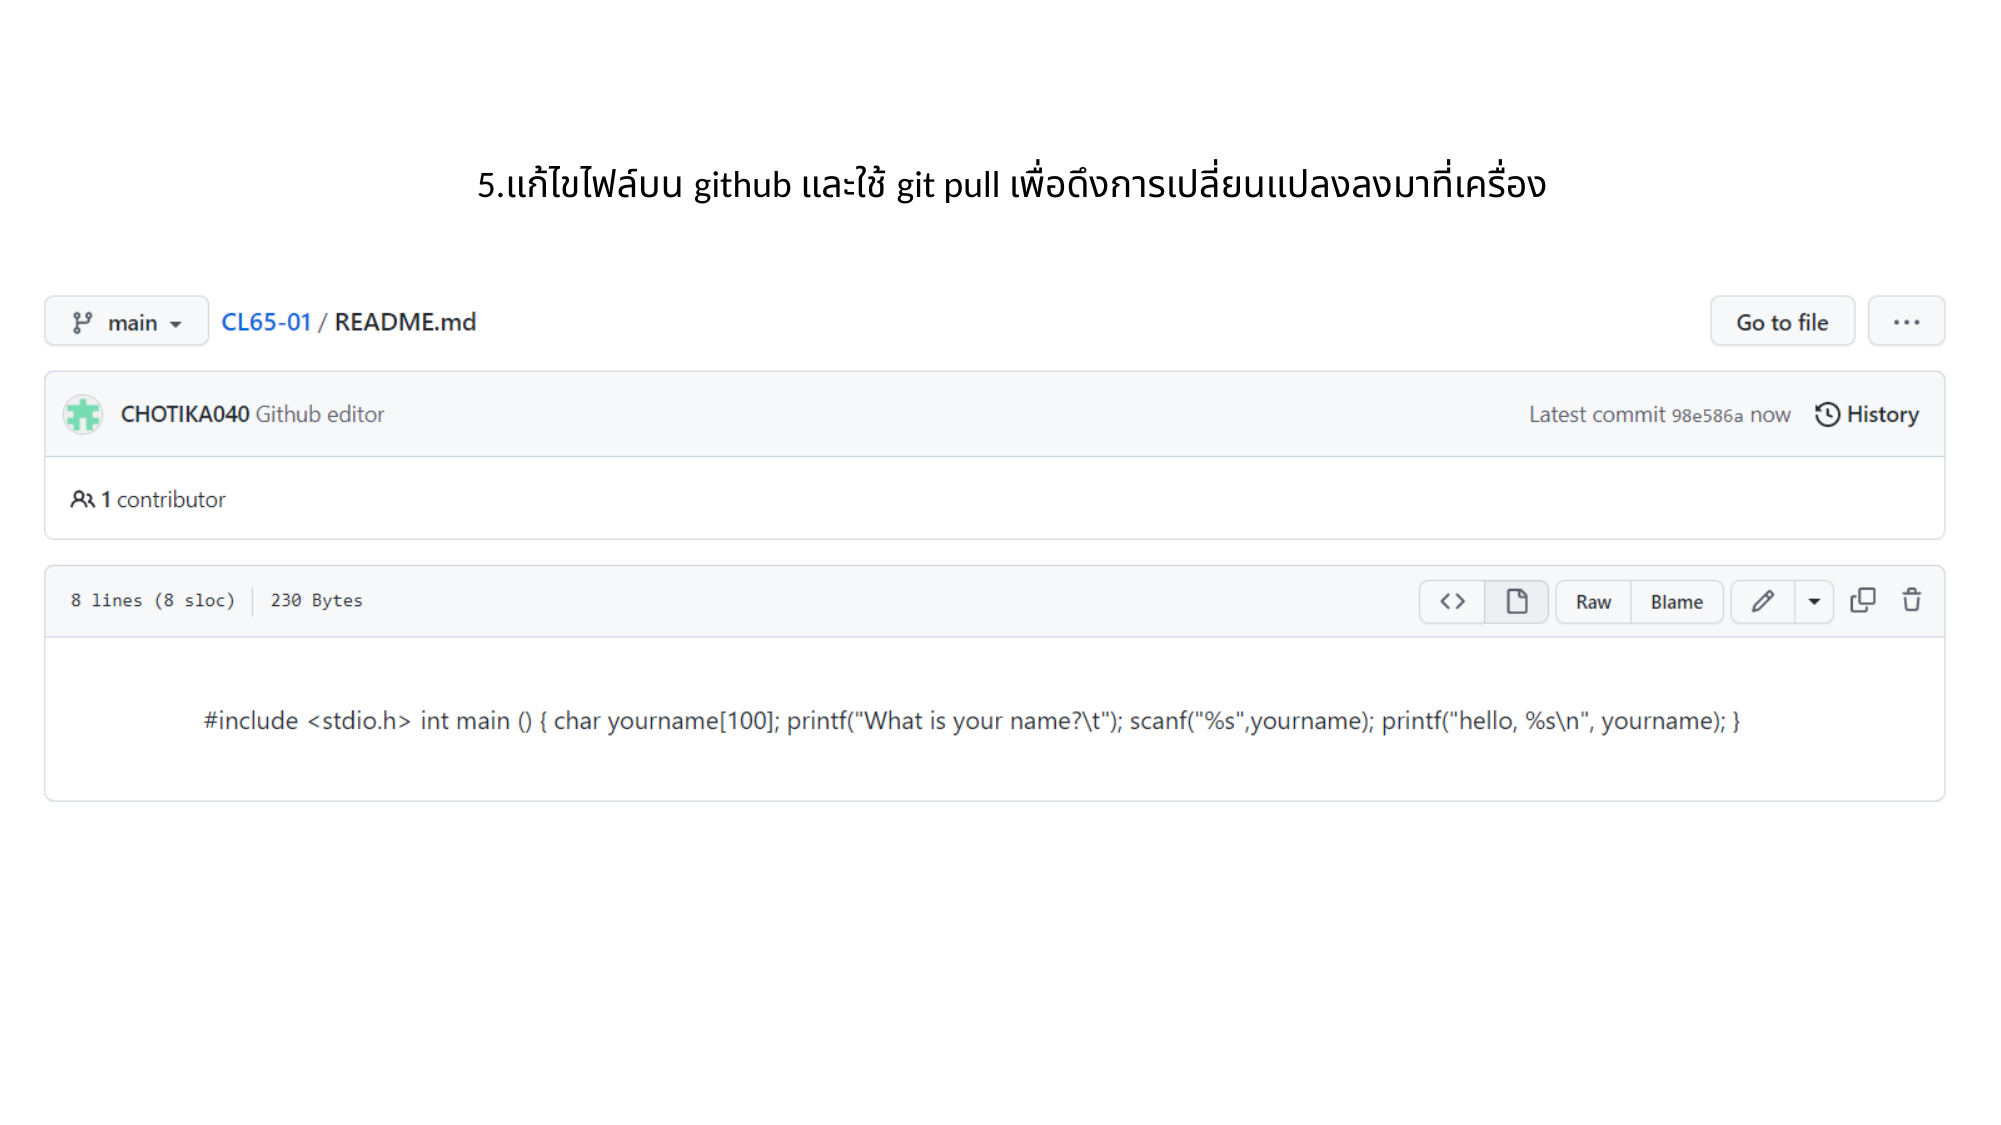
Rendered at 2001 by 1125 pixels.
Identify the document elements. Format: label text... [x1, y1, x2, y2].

text_box 5.แก้ไขไฟล์บน github และใช้ git pull เพื่อดึงการเปลี่ยนแปลงลงมาที่เครื่อง [462, 153, 1563, 213]
picture [13, 278, 1987, 847]
